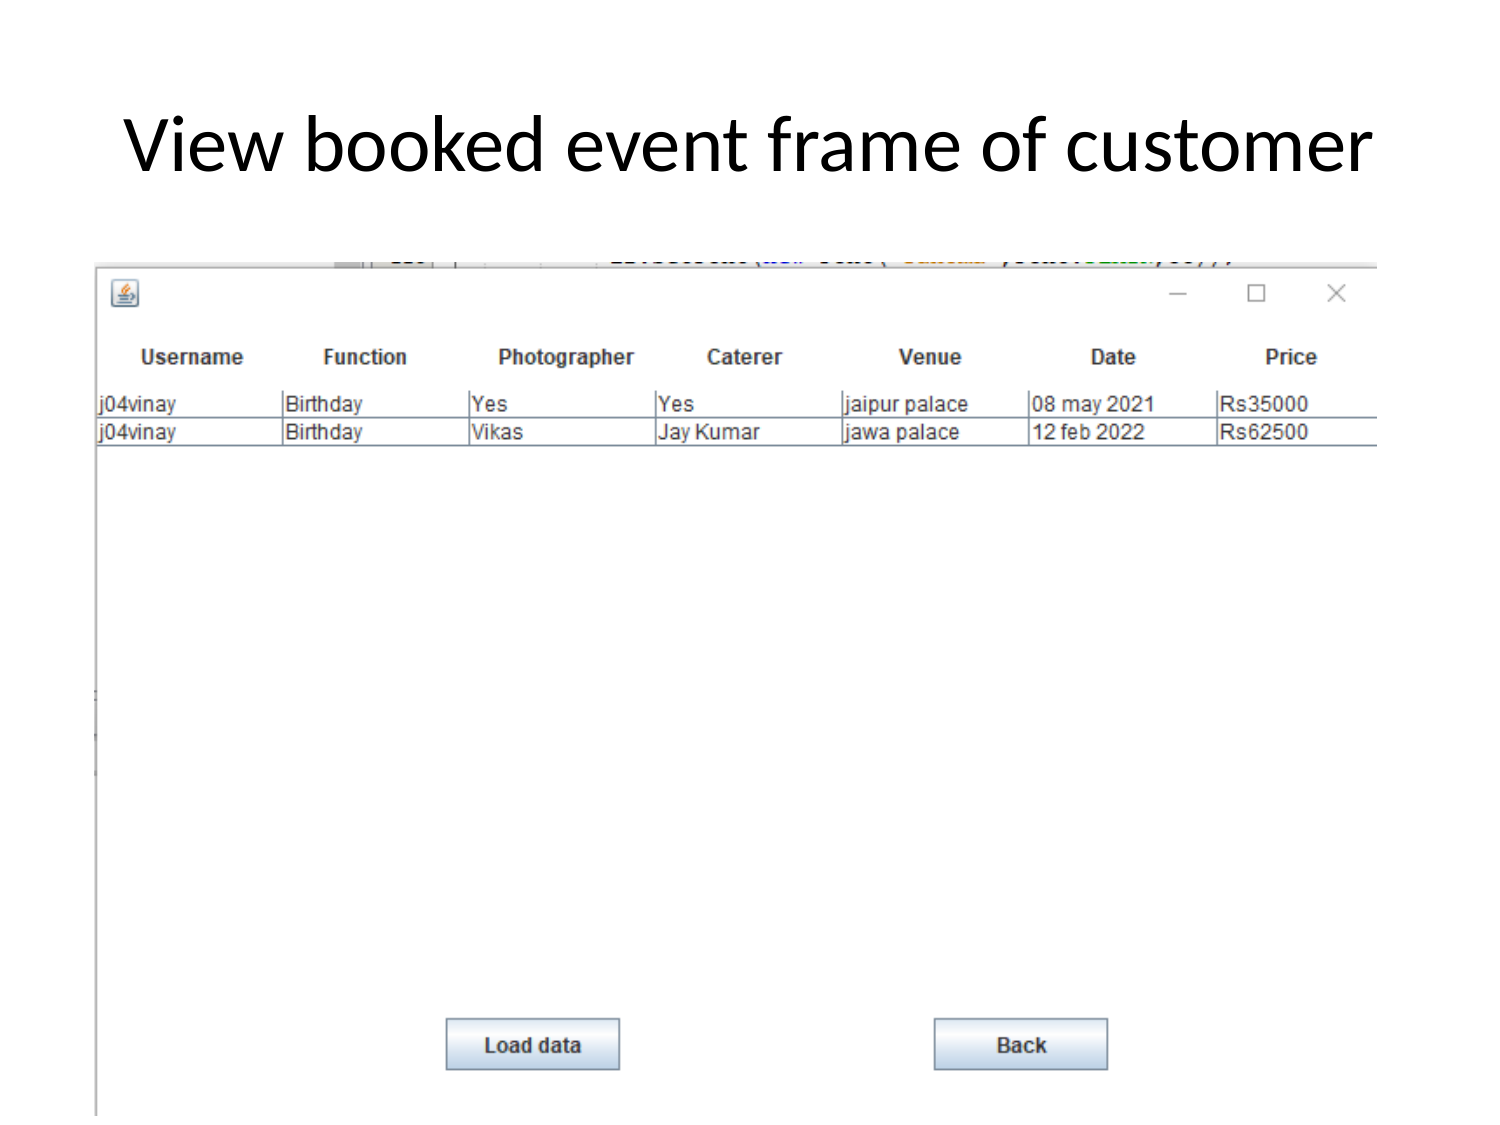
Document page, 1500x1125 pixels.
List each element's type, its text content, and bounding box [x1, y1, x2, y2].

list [93, 262, 1377, 1117]
title View booked event frame of customer [75, 45, 1425, 233]
